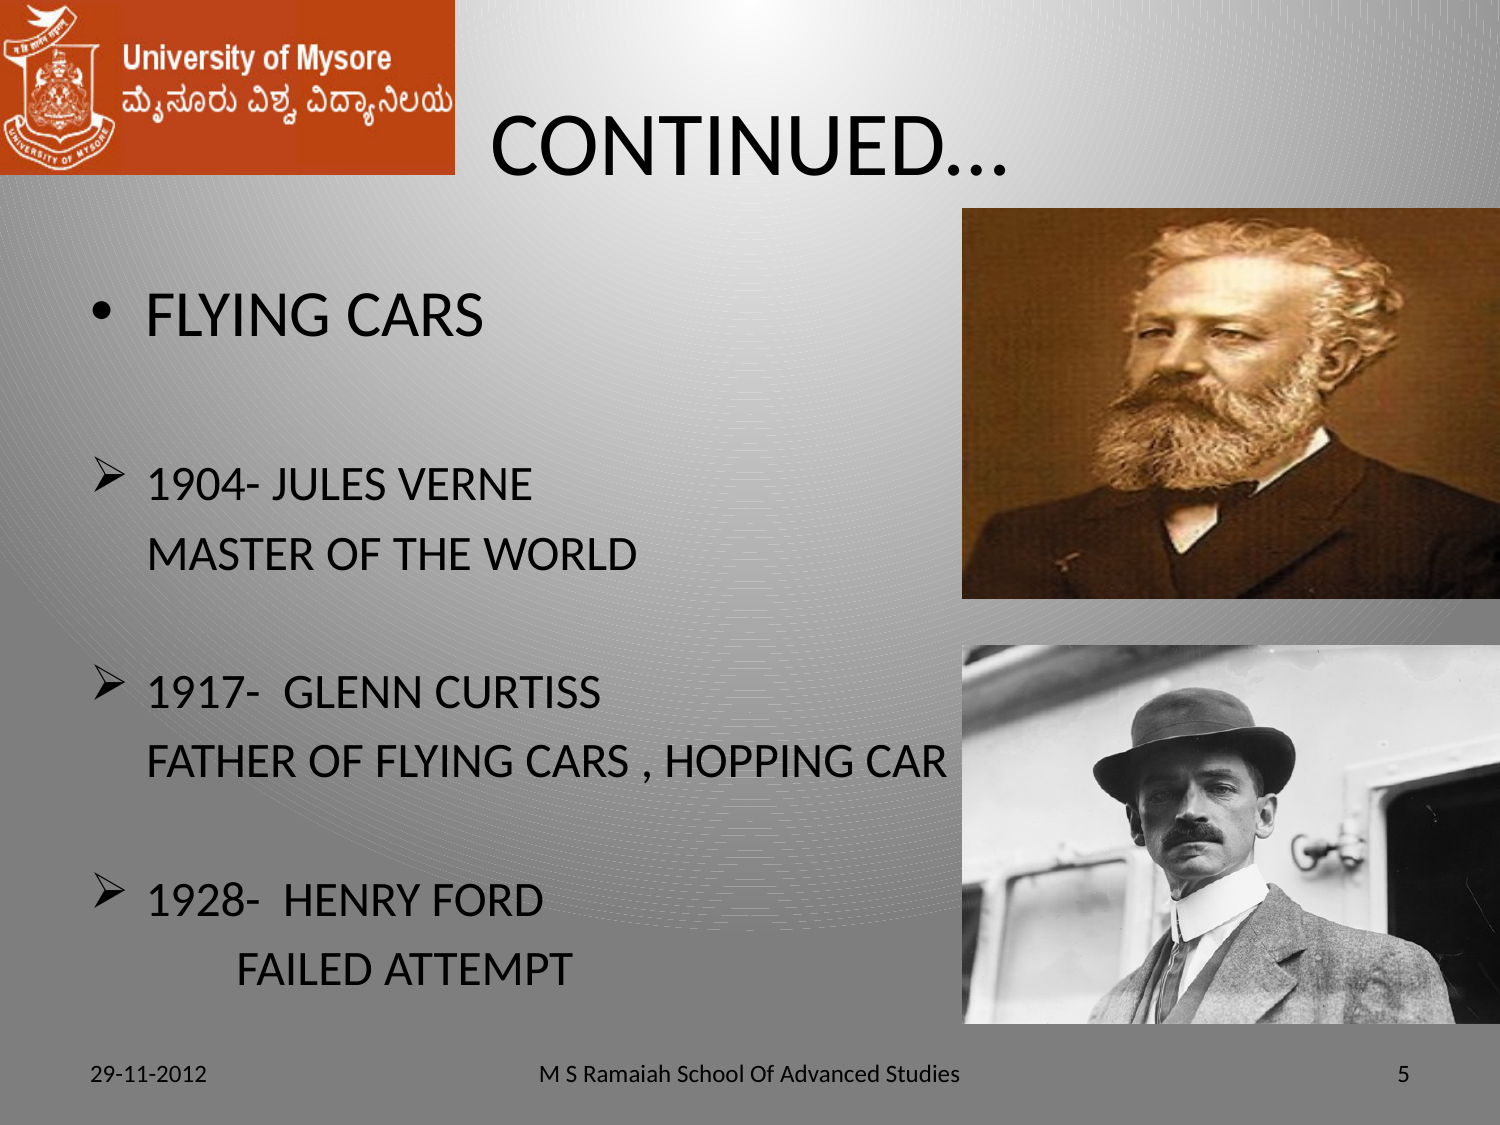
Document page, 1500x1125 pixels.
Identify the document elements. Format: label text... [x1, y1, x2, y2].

picture [962, 644, 1500, 1024]
title CONTINUED… [75, 45, 1425, 233]
slide_number 5 [1074, 1042, 1425, 1103]
list FLYING CARS 1904- JULES VERNE MASTER OF THE WORLD 1917- GLENN CURTISS FATHER OF FLYING CARS , HOPPING CAR 1928- HENRY FORD FAILED ATTEMPT [75, 262, 1425, 1005]
picture [0, 0, 455, 176]
picture [962, 207, 1500, 599]
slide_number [75, 1042, 425, 1103]
footer M S Ramaiah School Of Advanced Studies [512, 1042, 988, 1103]
